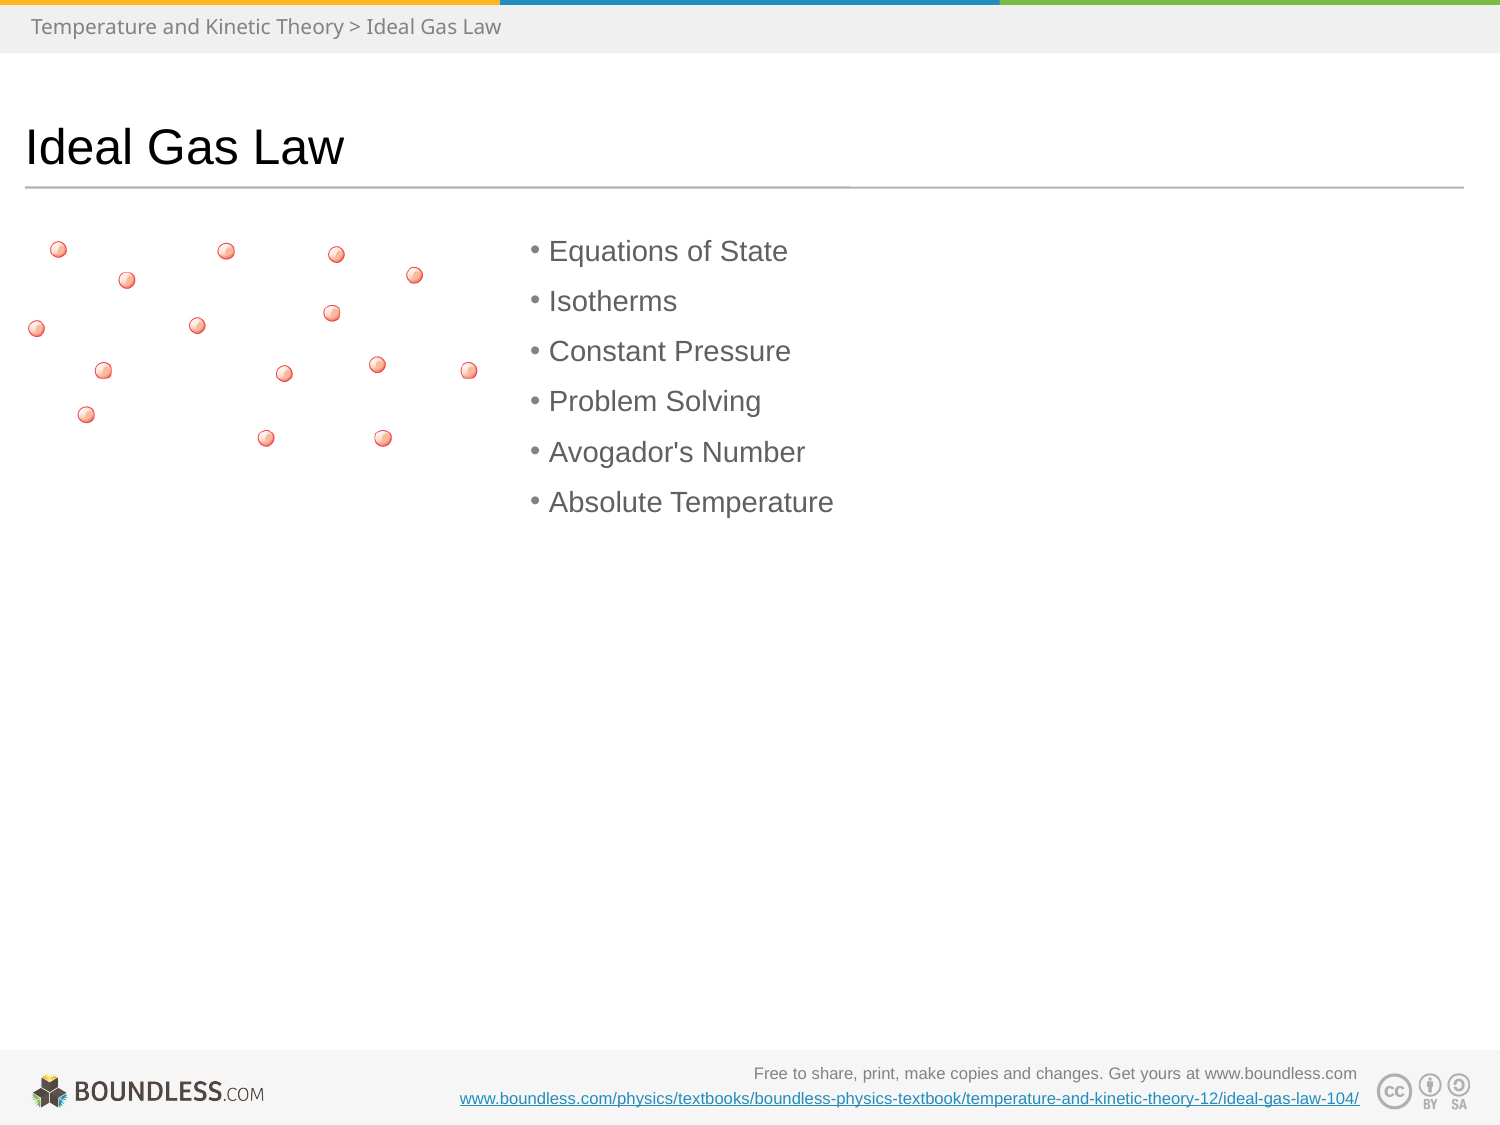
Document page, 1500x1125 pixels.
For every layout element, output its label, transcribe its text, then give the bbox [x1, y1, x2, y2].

title Ideal Gas Law [24, 62, 1450, 175]
picture [24, 237, 480, 450]
picture [30, 1072, 265, 1109]
text_box www.boundless.com/physics/textbooks/boundless-physics-textbook/temperature-and-kinetic-theory-12/ideal-gas-law-104/ [274, 1087, 1361, 1125]
picture [1372, 1070, 1476, 1113]
list Equations of State Isotherms Constant Pressure Problem Solving Avogador's Number Absolute Temperature [530, 224, 1460, 1013]
text_box Free to share, print, make copies and changes. Get yours at www.boundless.com [649, 1062, 1359, 1087]
text_box [0, 2, 1500, 54]
text_box [0, 1050, 1500, 1125]
text_box Temperature and Kinetic Theory > Ideal Gas Law [31, 13, 1475, 38]
